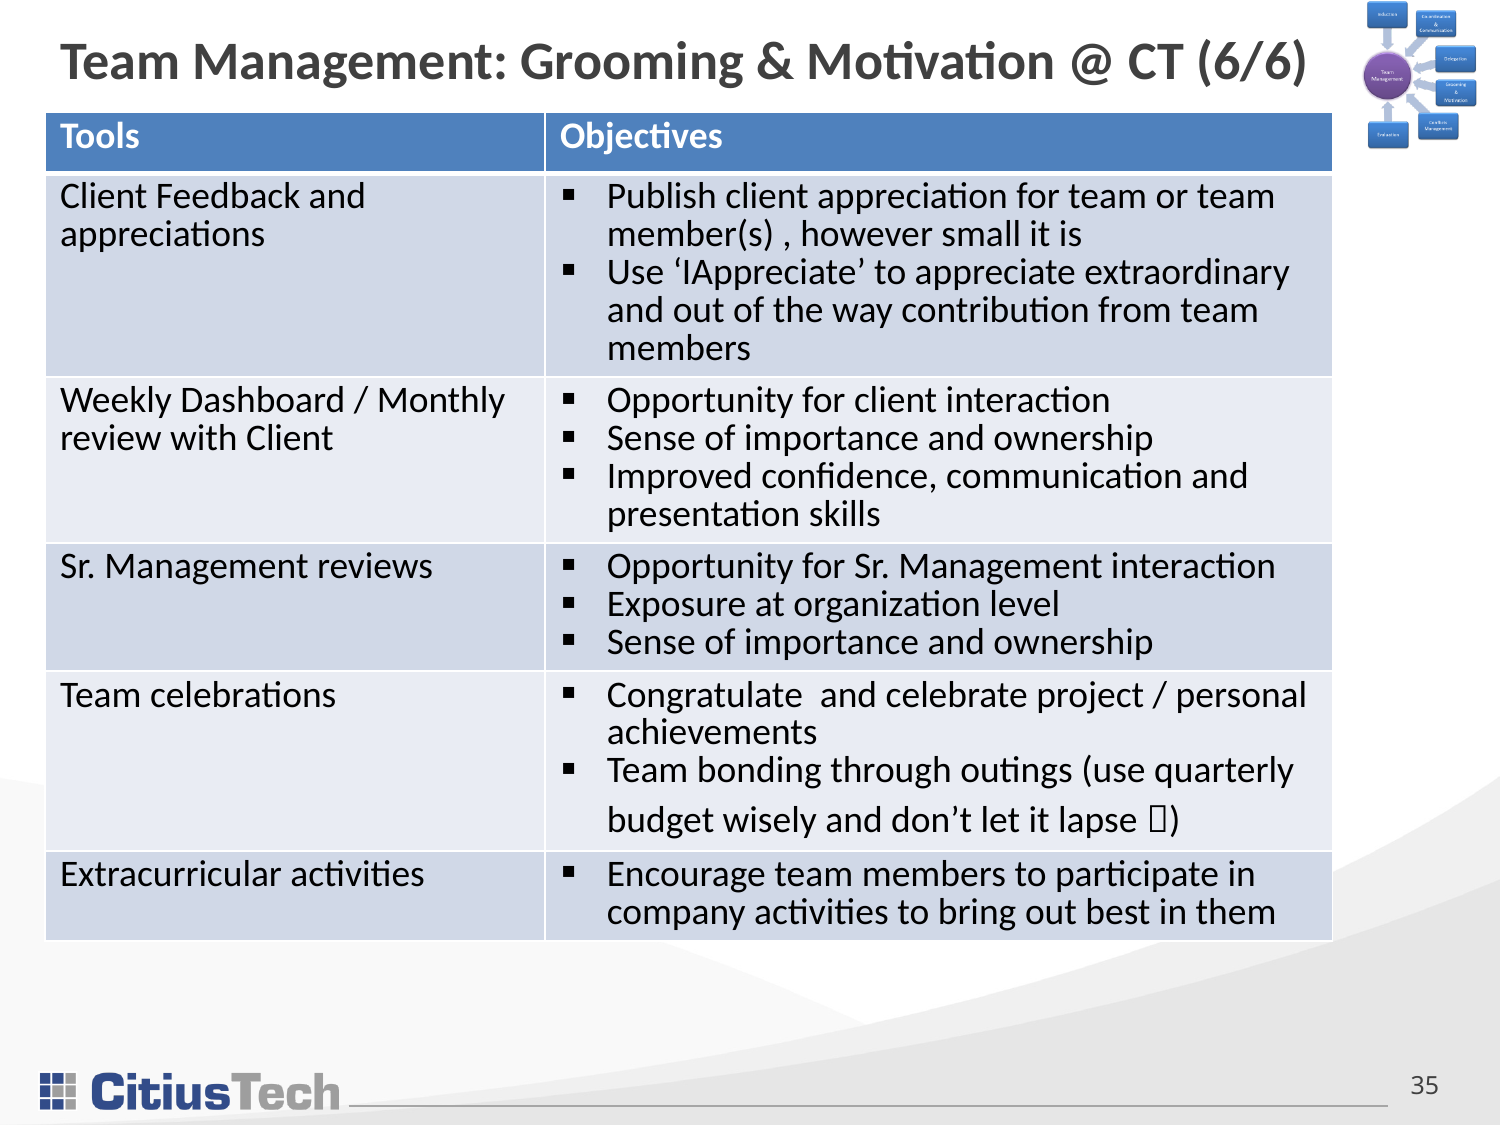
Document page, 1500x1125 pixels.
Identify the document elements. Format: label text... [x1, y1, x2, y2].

table_cell Opportunity for client interaction Sense of importance and ownership Improved confidence, communication and presentation skills [546, 378, 1332, 542]
table_cell Weekly Dashboard / Monthly review with Client [46, 378, 544, 542]
table_header Objectives [546, 113, 1332, 171]
table_cell Opportunity for Sr. Management interaction Exposure at organization level Sense of importance and ownership [546, 544, 1332, 670]
table_cell Encourage team members to participate in company activities to bring out best in them [546, 852, 1332, 940]
table_cell Congratulate and celebrate project / personal achievements Team bonding through outings (use quarterly budget wisely and don’t let it lapse ) [546, 672, 1332, 850]
table_cell Publish client appreciation for team or team member(s) , however small it is Use ‘IAppreciate’ to appreciate extraordinary and out of the way contribution from team members [546, 176, 1332, 376]
table_cell Team celebrations [46, 672, 544, 850]
table_header Tools [46, 113, 544, 171]
table_cell Sr. Management reviews [46, 544, 544, 670]
title Team Management: Grooming & Motivation @ CT (6/6) [45, 18, 1319, 112]
table_cell Extracurricular activities [46, 852, 544, 940]
table_cell Client Feedback and appreciations [46, 176, 544, 376]
picture [0, 0, 1500, 1125]
